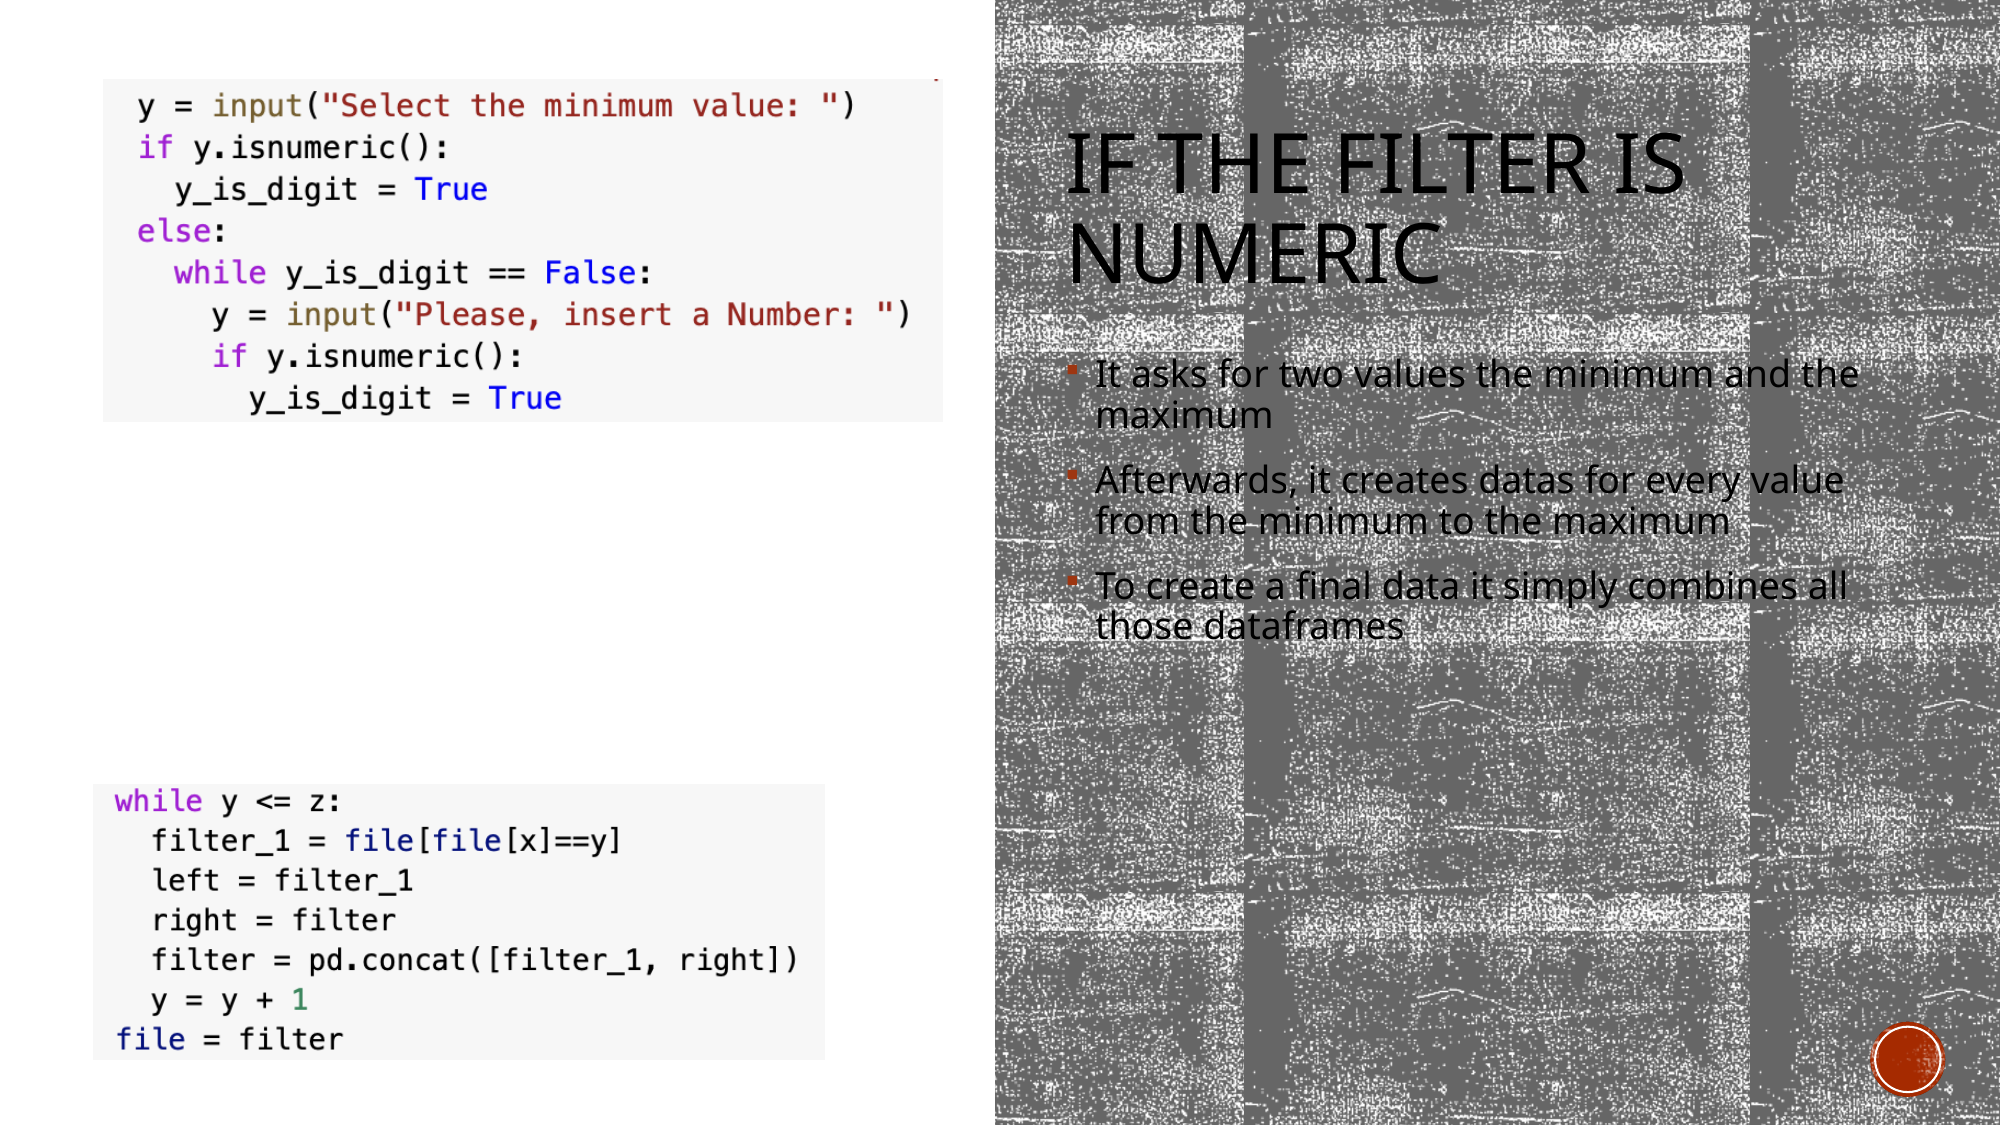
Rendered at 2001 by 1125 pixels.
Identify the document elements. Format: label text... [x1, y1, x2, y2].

text_box [994, 0, 2000, 1125]
title If the filter is numeric [1050, 79, 1920, 344]
picture [93, 784, 825, 1060]
list It asks for two values the minimum and the maximum Afterwards, it creates datas for every value from the minimum to the maximum To create a final data it simply combines all those dataframes [1050, 348, 1920, 1013]
picture [103, 79, 943, 422]
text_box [1872, 1024, 1943, 1096]
